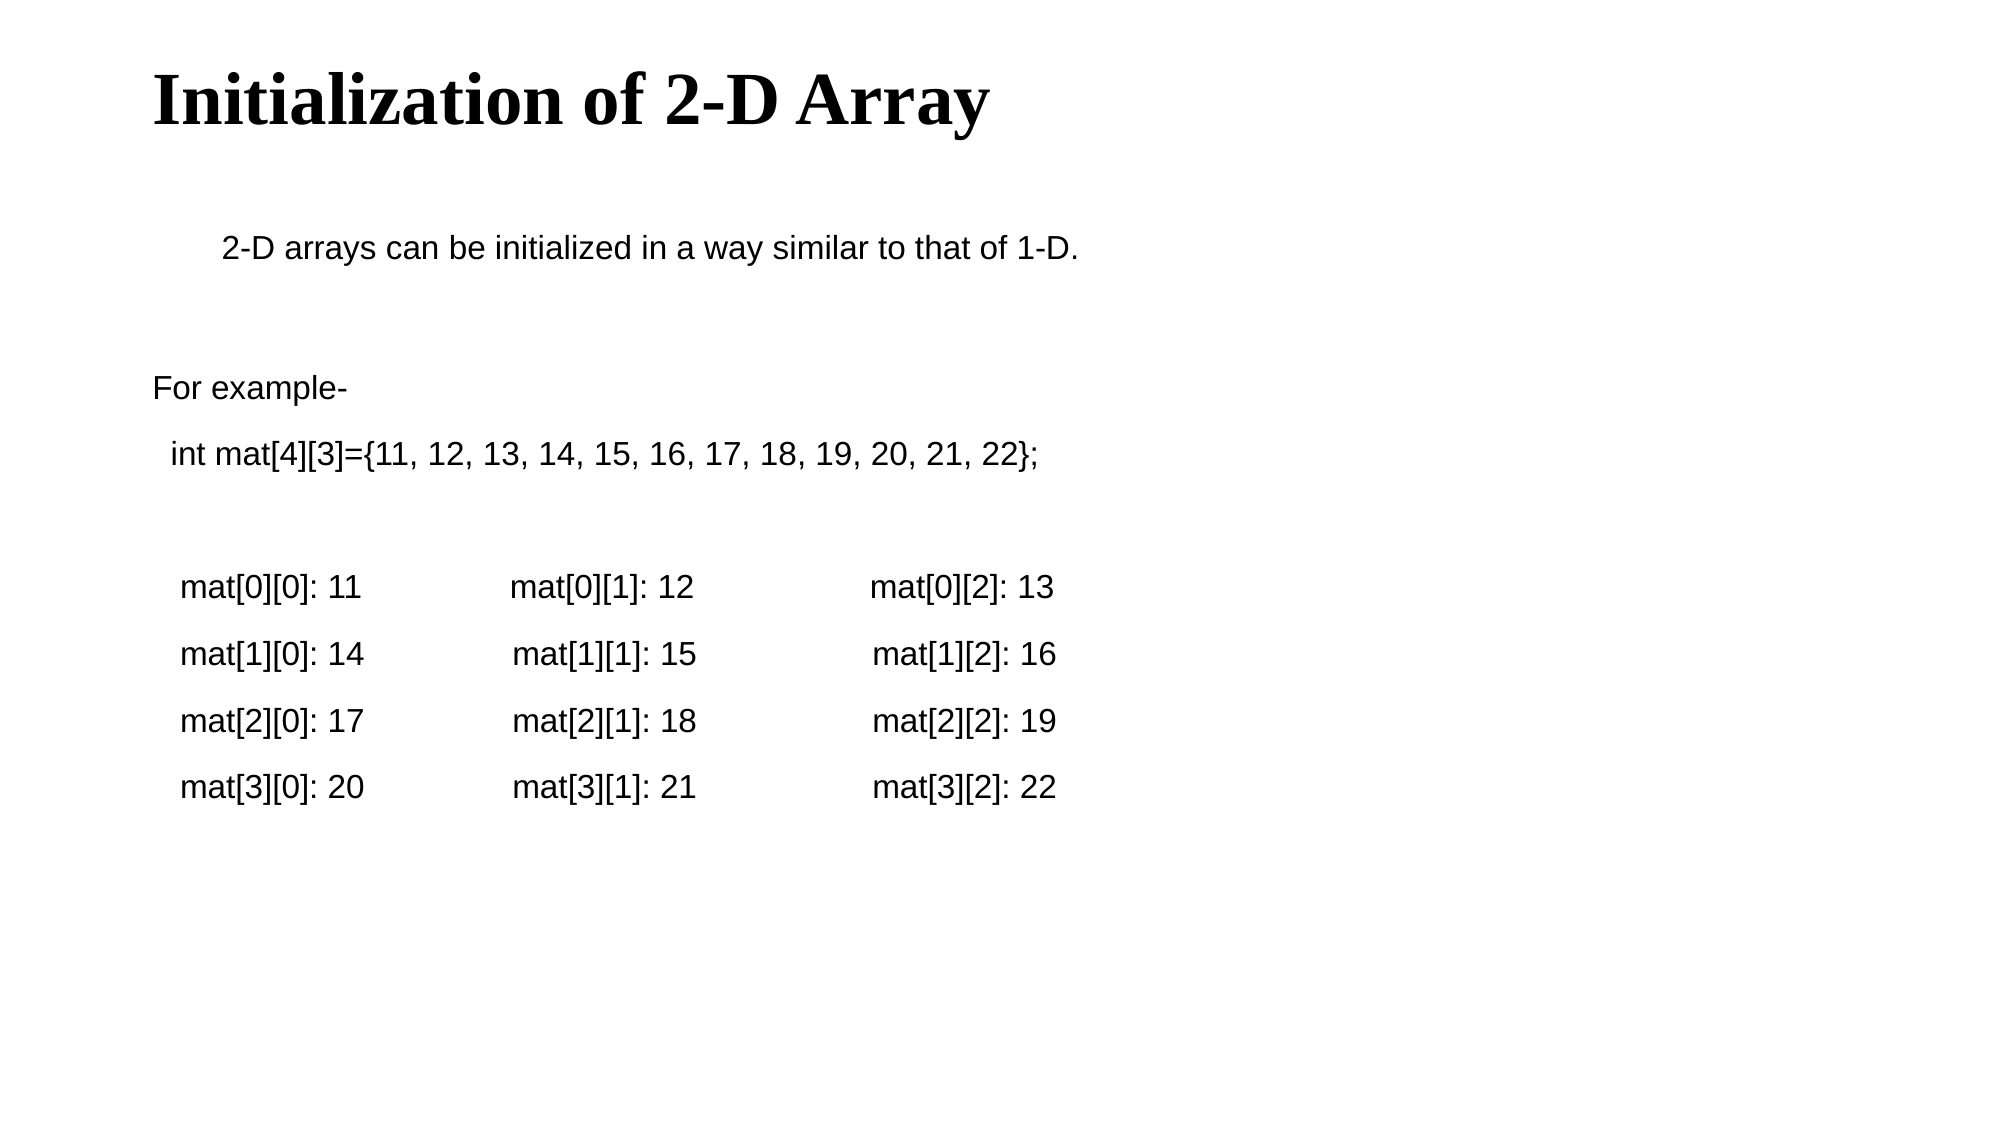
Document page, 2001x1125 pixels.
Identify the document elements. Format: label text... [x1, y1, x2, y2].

list Initialization of 2-D Array 2-D arrays can be initialized in a way similar to that of 1-D. For example- int mat[4][3]={11, 12, 13, 14, 15, 16, 17, 18, 19, 20, 21, 22}; mat[0][0]: 11 mat[0][1]: 12 mat[0][2]: 13 mat[1][0]: 14 mat[1][1]: 15 mat[1][2]: 16 mat[2][0]: 17 mat[2][1]: 18 mat[2][2]: 19 mat[3][0]: 20 mat[3][1]: 21 mat[3][2]: 22 [137, 41, 1863, 1049]
